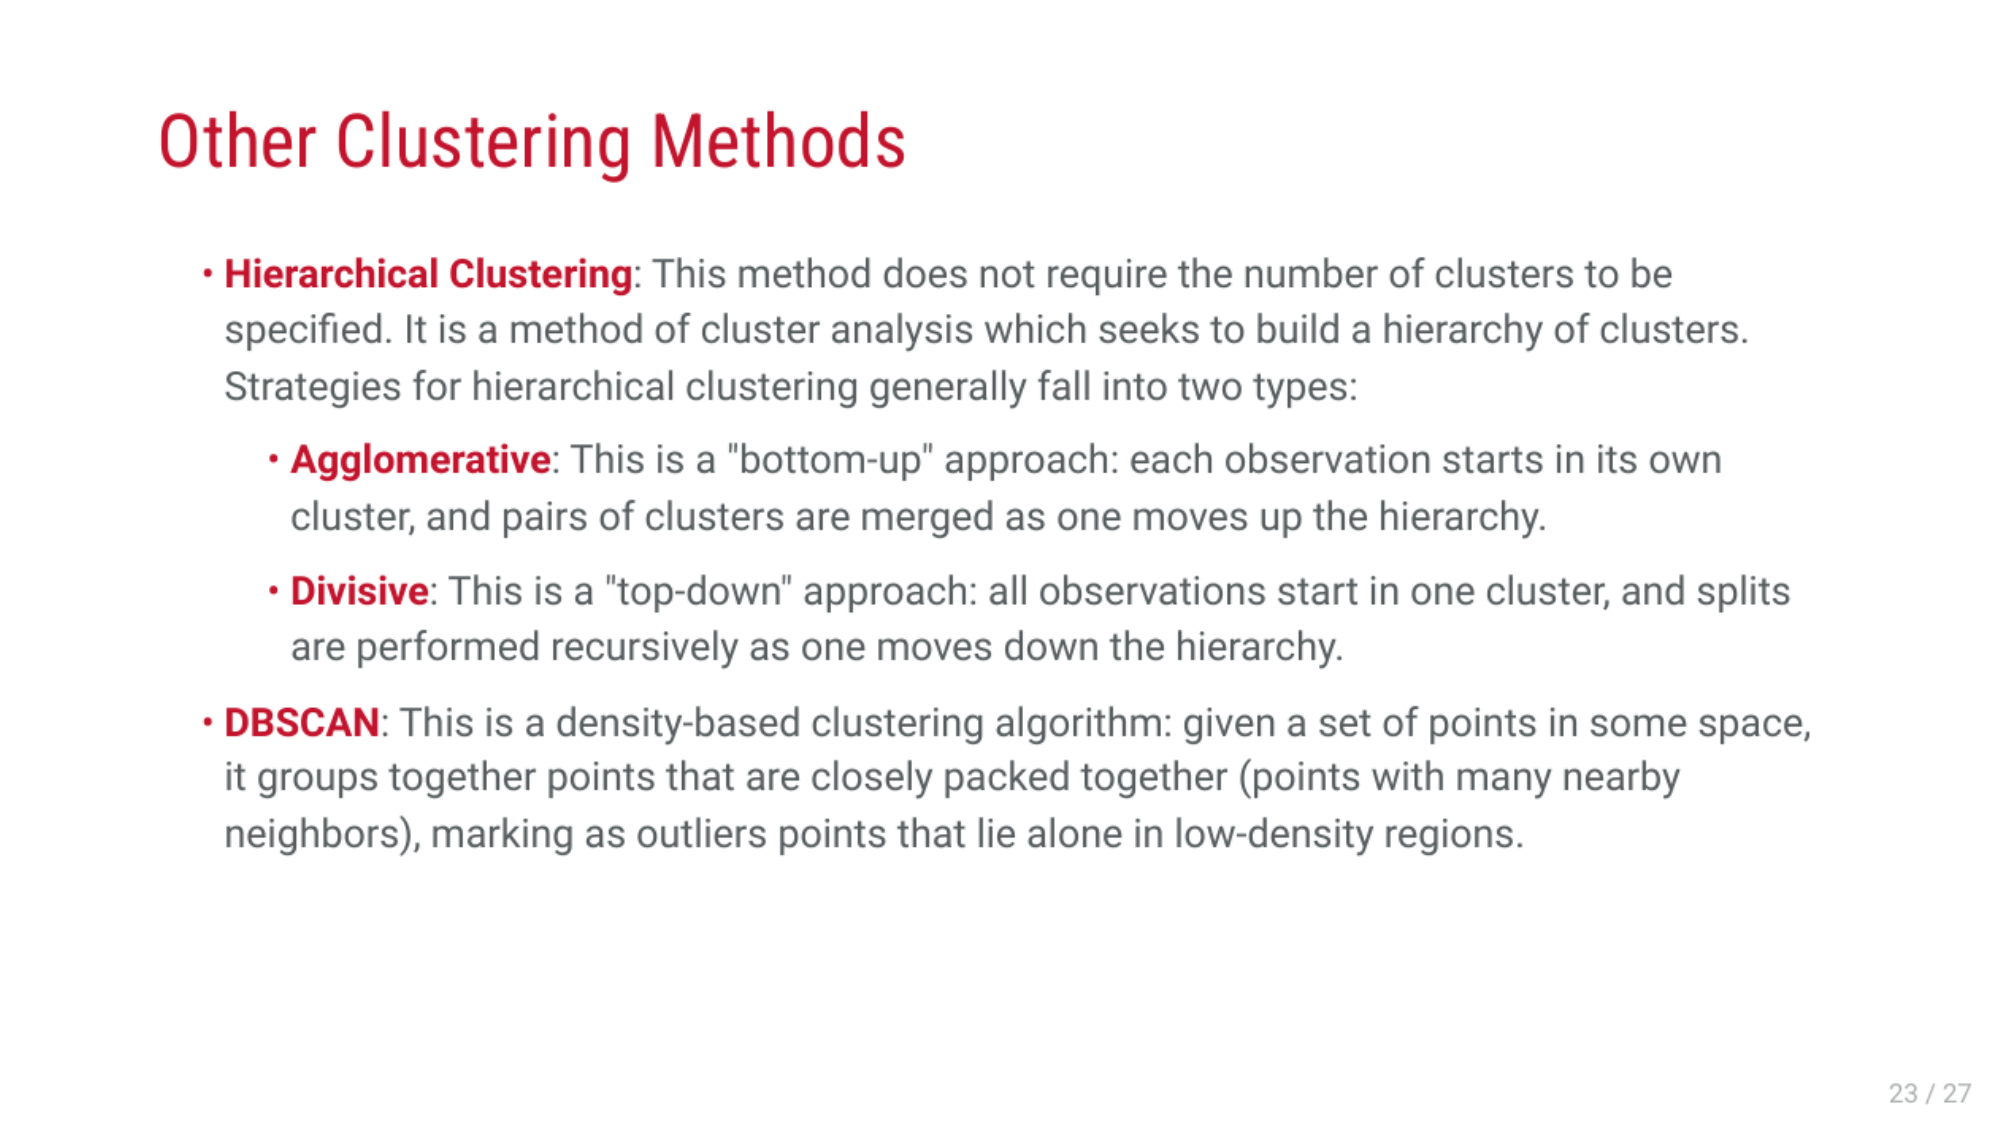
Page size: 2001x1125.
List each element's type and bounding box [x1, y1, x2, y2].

list [0, 0, 2000, 1125]
